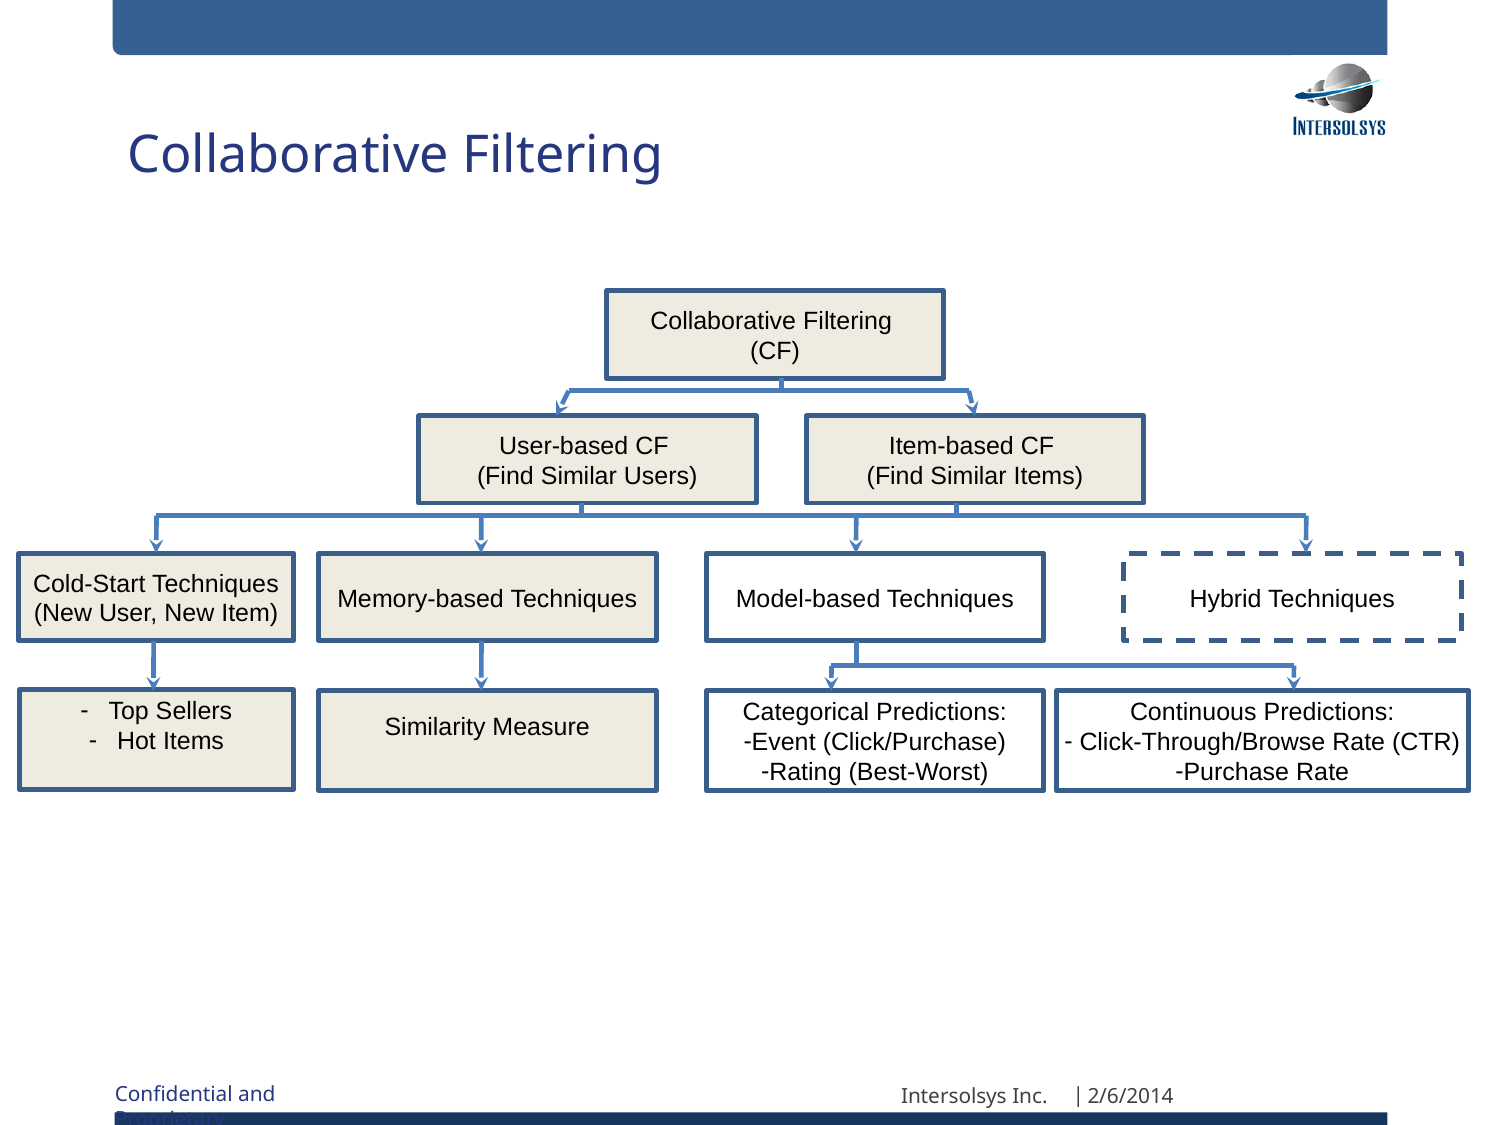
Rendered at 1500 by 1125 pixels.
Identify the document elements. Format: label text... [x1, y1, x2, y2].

picture [1292, 55, 1386, 112]
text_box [18, 290, 1469, 792]
title Collaborative Filtering [112, 112, 1388, 183]
slide_number [1287, 1065, 1388, 1125]
footer Intersolsys Inc. [587, 1065, 1063, 1125]
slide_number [1087, 1065, 1250, 1125]
